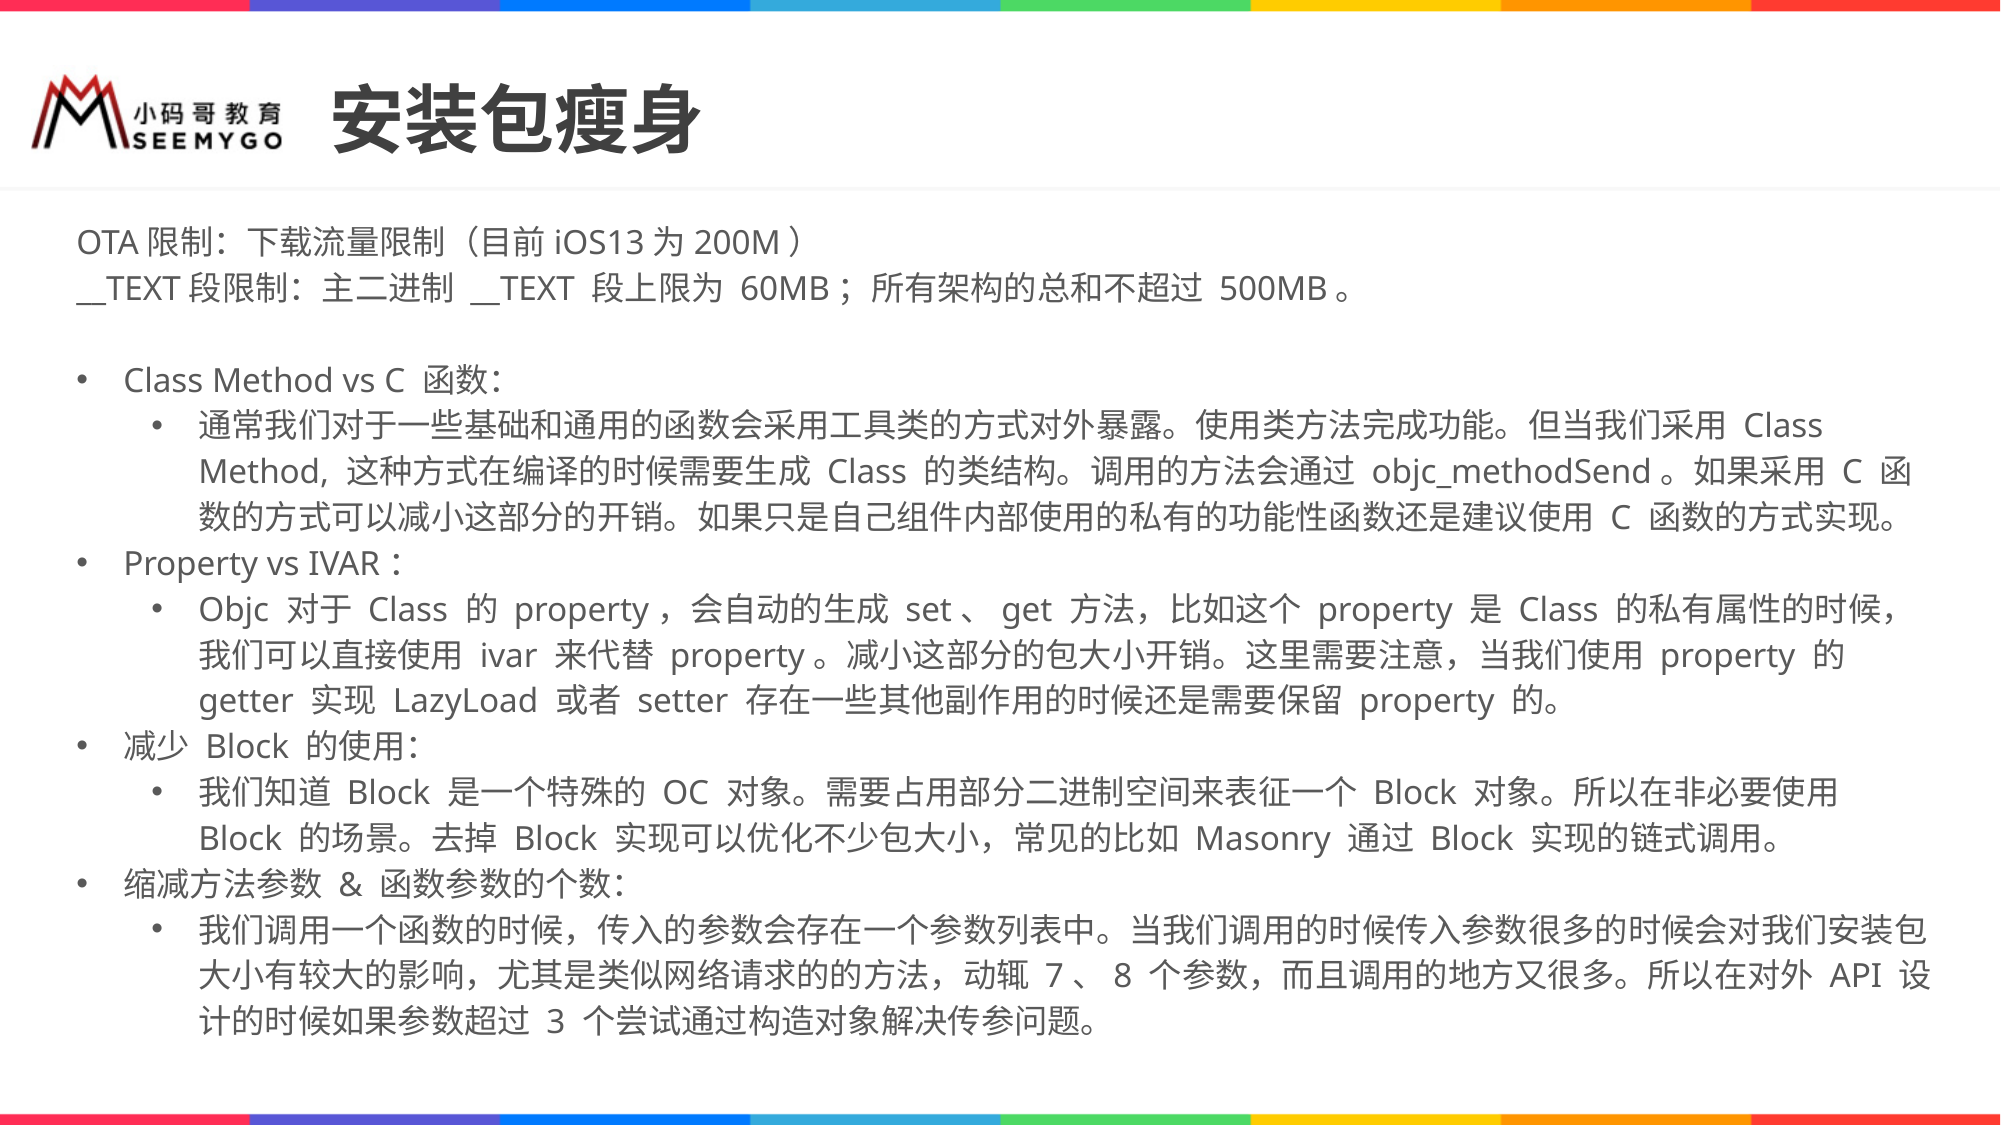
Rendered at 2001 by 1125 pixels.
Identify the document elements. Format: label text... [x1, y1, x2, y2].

picture [0, 0, 2001, 1125]
title 安装包瘦身 [314, 64, 1968, 182]
text_box OTA限制：下载流量限制（目前iOS13为200M） __TEXT段限制：主二进制 __TEXT 段上限为 60MB；所有架构的总和不超过 500MB。 Class Method vs C 函数： 通常我们对于一些基础和通用的函数会采用工具类的方式对外暴露。使用类方法完成功能。但当我们采用 Class Method, 这种方式在编译的时候需要生成 Class 的类结构。调用的方法会通过 objc_methodSend。如果采用 C 函数的方式可以减小这部分的开销。如果只是自己组件内部使用的私有的功能性函数还是建议使用 C 函数的方式实现。 Property vs IVAR： Objc 对于 Class 的 property，会自动的生成 set、get 方法，比如这个 property 是 Class 的私有属性的时候，我们可以直接使用 ivar 来代替 property。减小这部分的包大小开销。这里需要注意，当我们使用 property 的 getter 实现 LazyLoad 或者 setter 存在一些其他副作用的时候还是需要保留 property 的。 减少 Block 的使用： 我们知道 Block 是一个特殊的 OC 对象。需要占用部分二进制空间来表征一个 Block 对象。所以在非必要使用 Block 的场景。去掉 Block 实现可以优化不少包大小，常见的比如 Masonry 通过 Block 实现的链式调用。 缩减方法参数 & 函数参数的个数： 我们调用一个函数的时候，传入的参数会存在一个参数列表中。当我们调用的时候传入参数很多的时候会对我们安装包大小有较大的影响，尤其是类似网络请求的的方法，动辄 7、8 个参数，而且调用的地方又很多。所以在对外 API 设计的时候如果参数超过 3 个尝试通过构造对象解决传参问题。 [61, 208, 1949, 1066]
